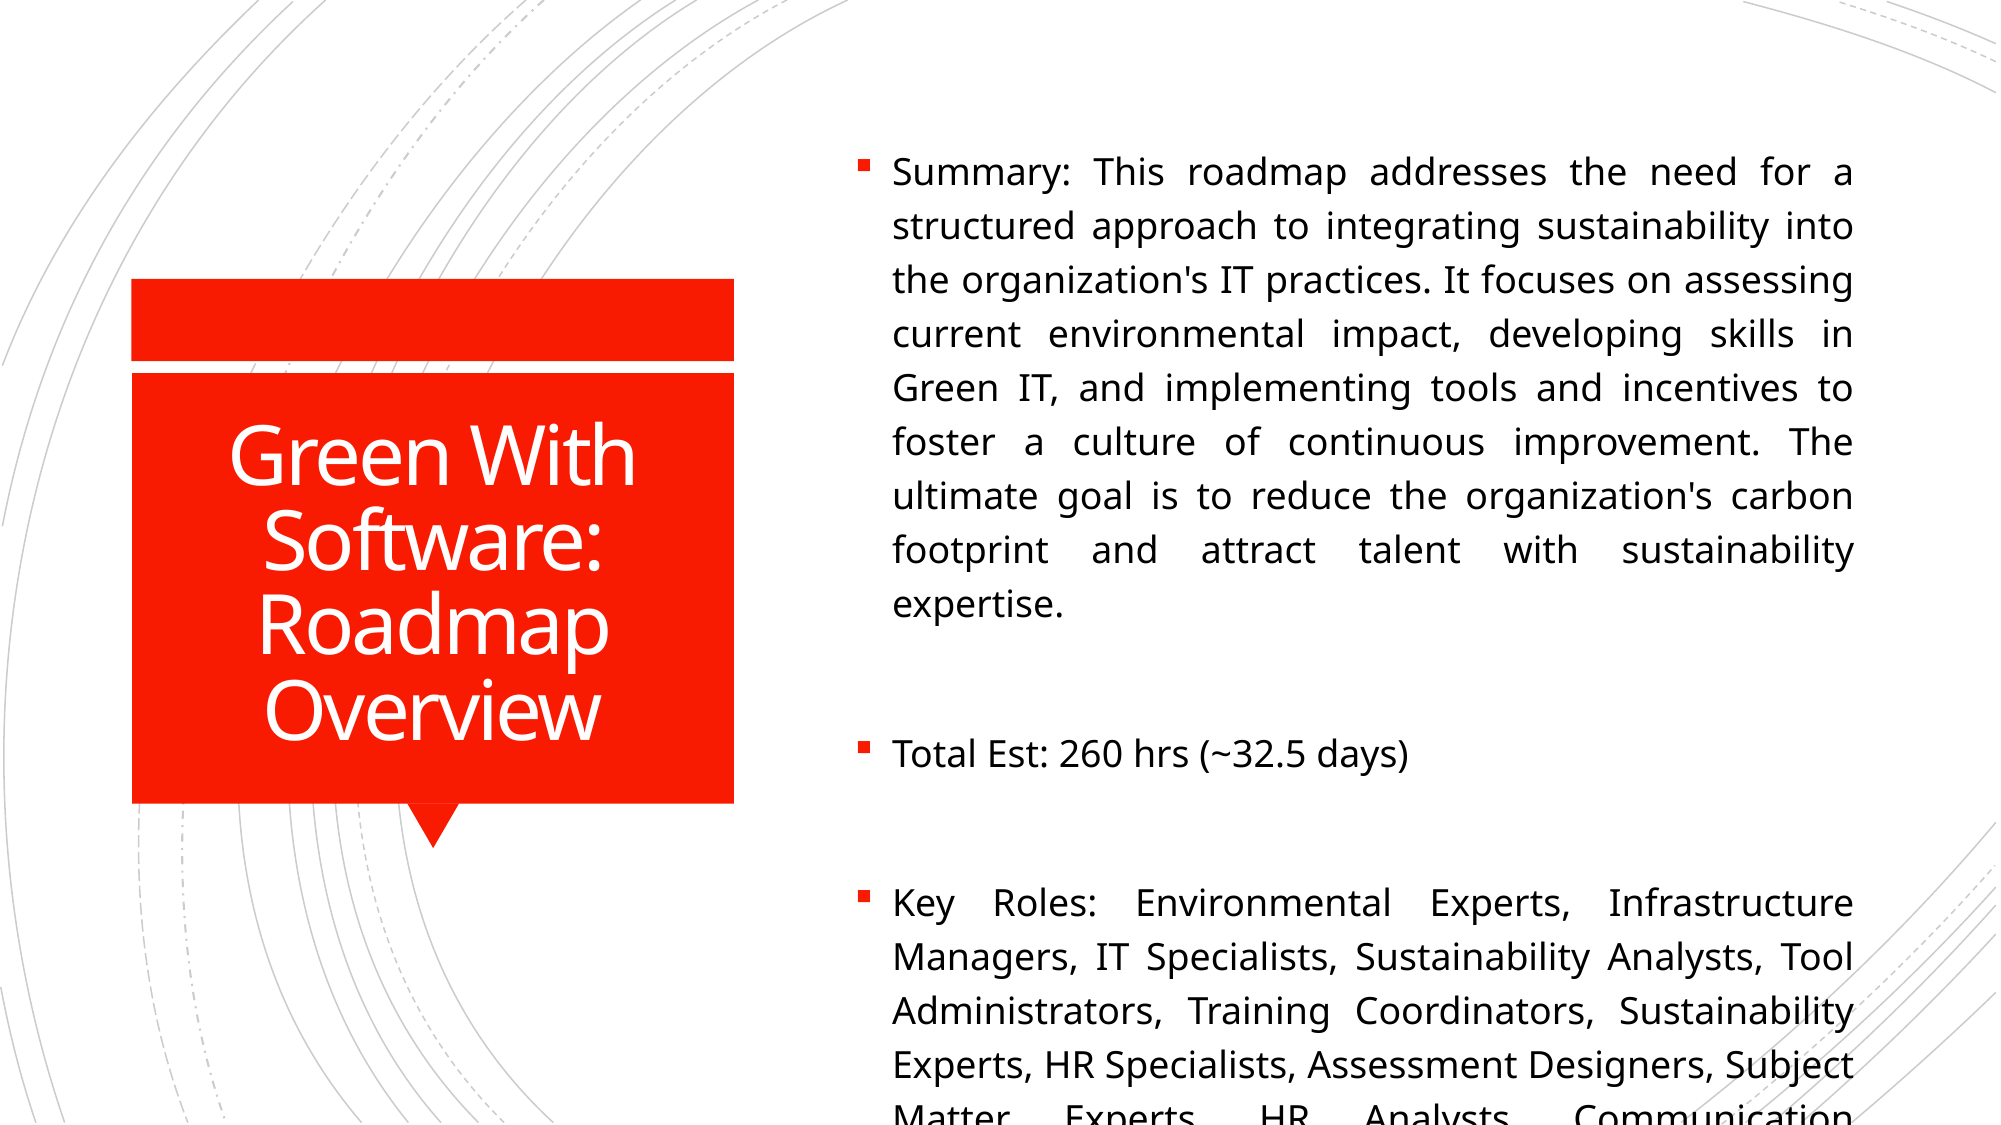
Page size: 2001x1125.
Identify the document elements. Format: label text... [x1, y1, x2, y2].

title Green With Software: Roadmap Overview [145, 385, 720, 789]
list Summary: This roadmap addresses the need for a structured approach to integrating sustainability into the organization's IT practices. It focuses on assessing current environmental impact, developing skills in Green IT, and implementing tools and incentives to foster a culture of continuous improvement. The ultimate goal is to reduce the organization's carbon footprint and attract talent with sustainability expertise. Total Est: 260 hrs (~32.5 days) Key Roles: Environmental Experts, Infrastructure Managers, IT Specialists, Sustainability Analysts, Tool Administrators, Training Coordinators, Sustainability Experts, HR Specialists, Assessment Designers, Subject Matter Experts, HR Analysts, Communication Specialists, Program Managers, Team Leads, Sustainability Strategists, Workshop Facilitators, Content Developers, HR Representatives [839, 131, 1871, 993]
